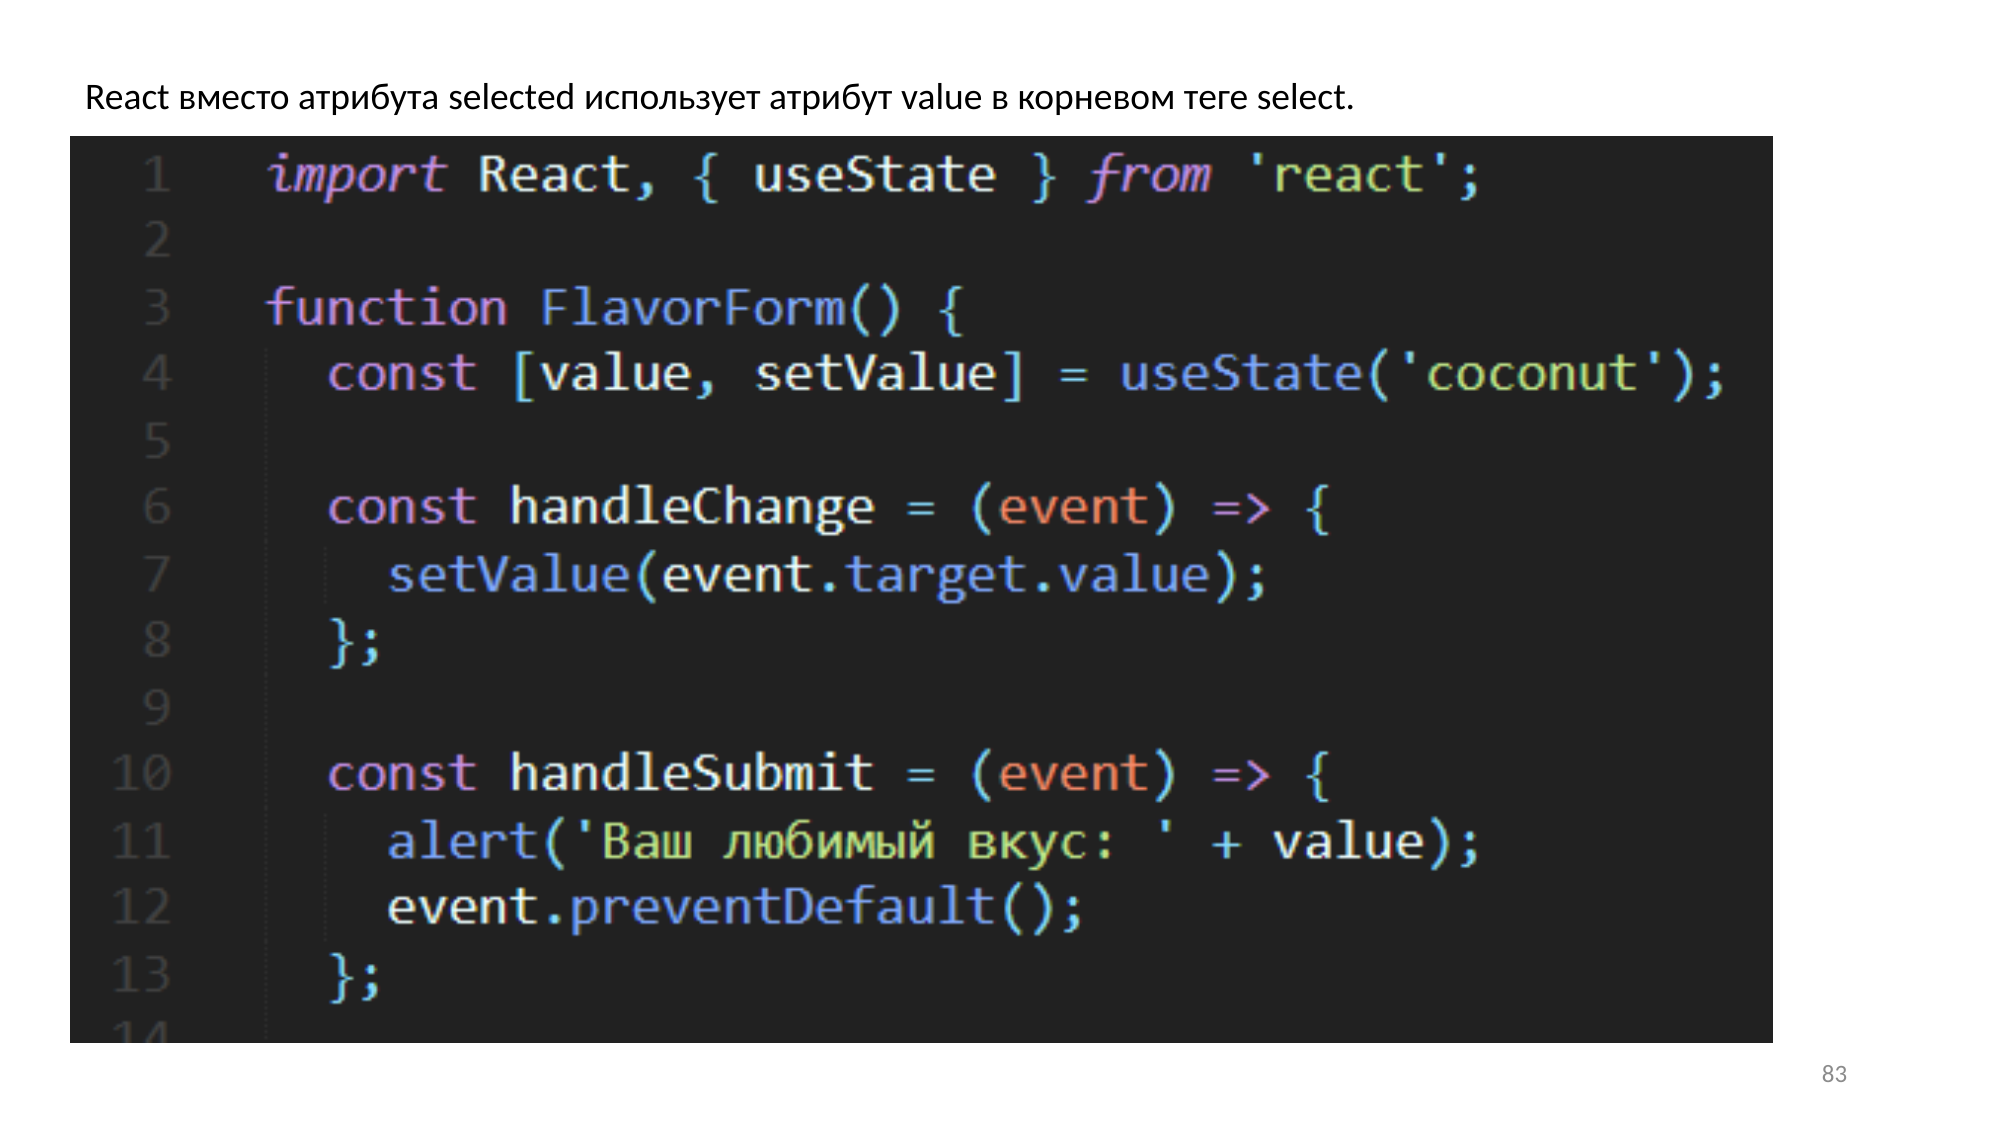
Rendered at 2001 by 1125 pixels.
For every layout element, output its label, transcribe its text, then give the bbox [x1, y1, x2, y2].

text_box React вместо атрибута selected использует атрибут value в корневом теге select. [70, 64, 1937, 125]
picture [70, 136, 1773, 1043]
slide_number 83 [1412, 1042, 1863, 1103]
